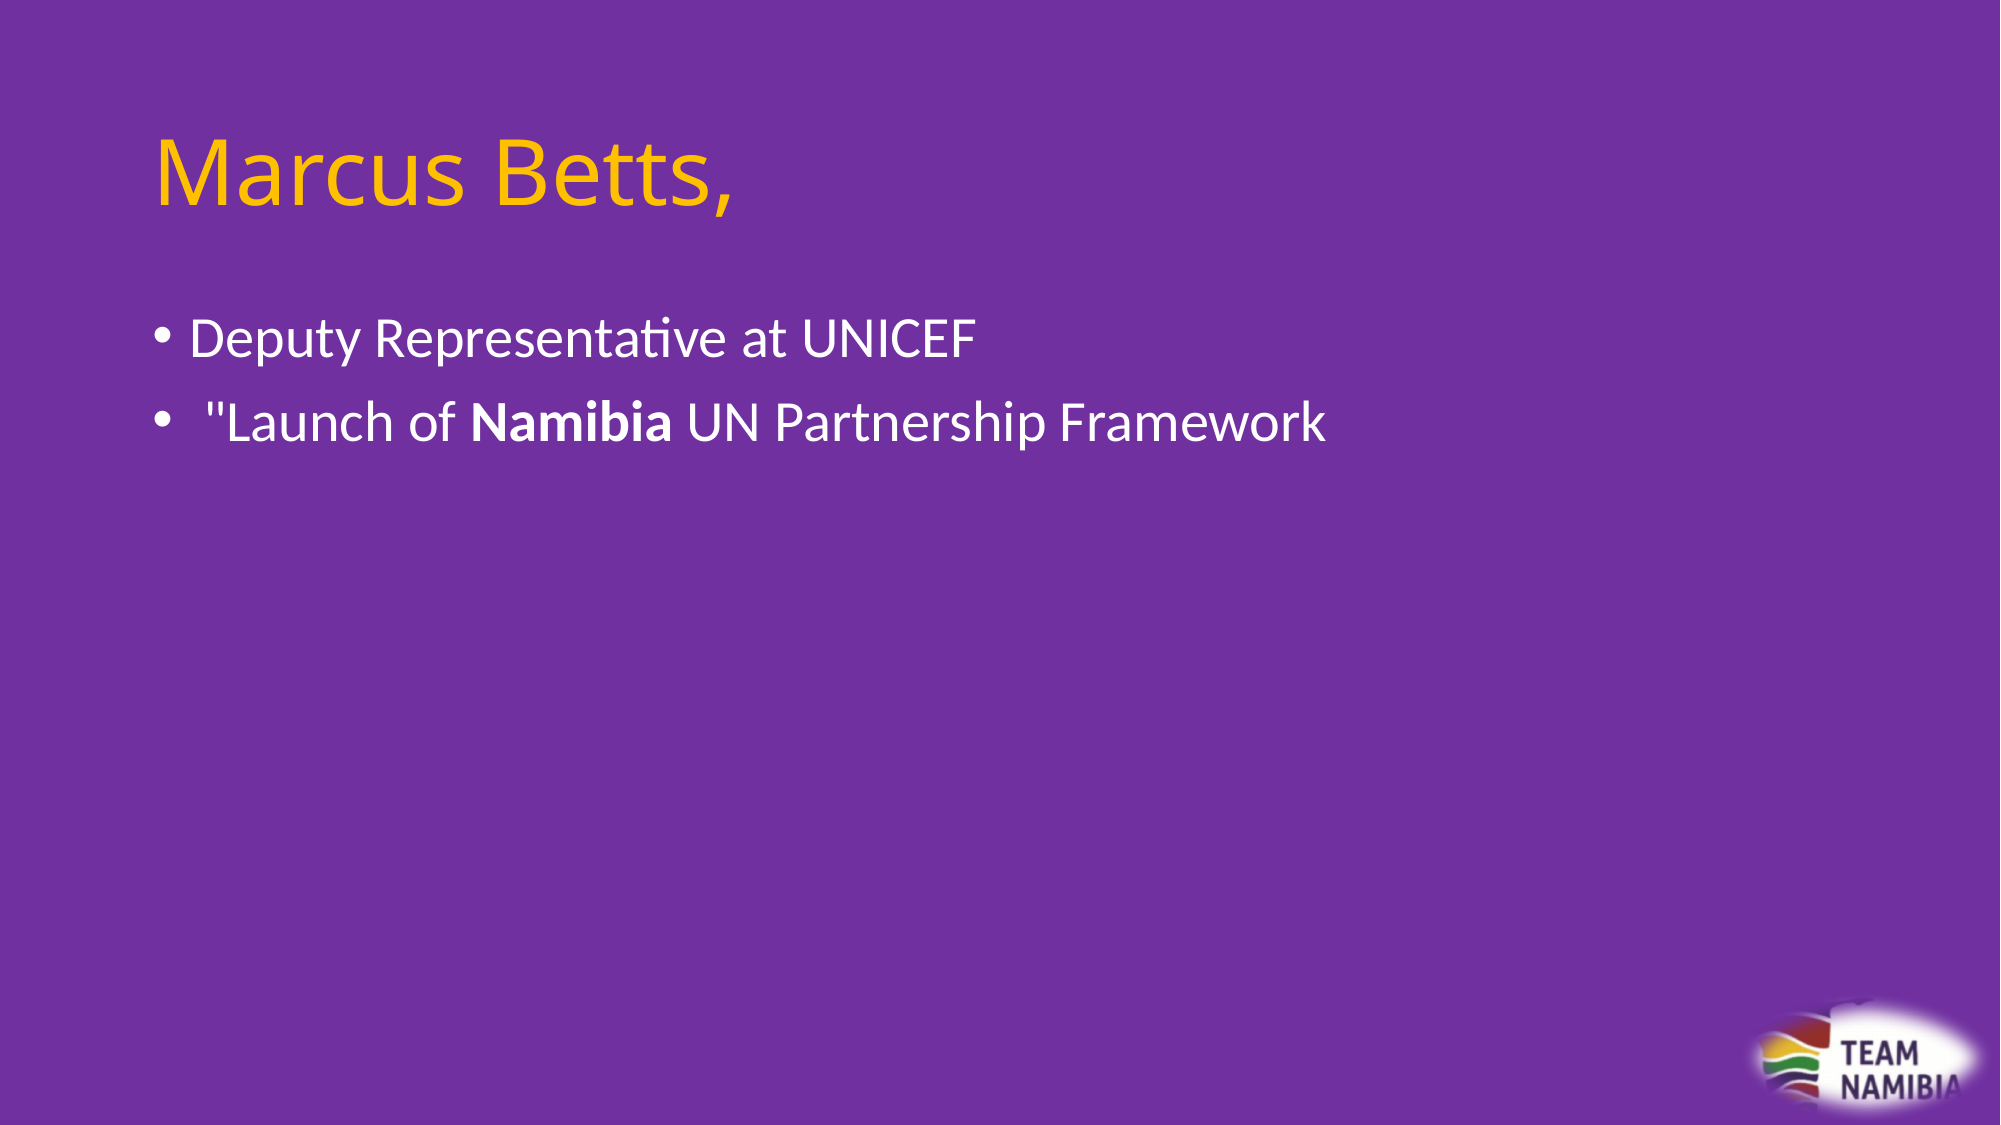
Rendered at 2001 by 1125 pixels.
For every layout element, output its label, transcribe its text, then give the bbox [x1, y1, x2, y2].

picture [1733, 991, 2000, 1125]
title Marcus Betts, [137, 59, 1863, 278]
list Deputy Representative at UNICEF "Launch of Namibia UN Partnership Framework [137, 299, 1863, 1014]
